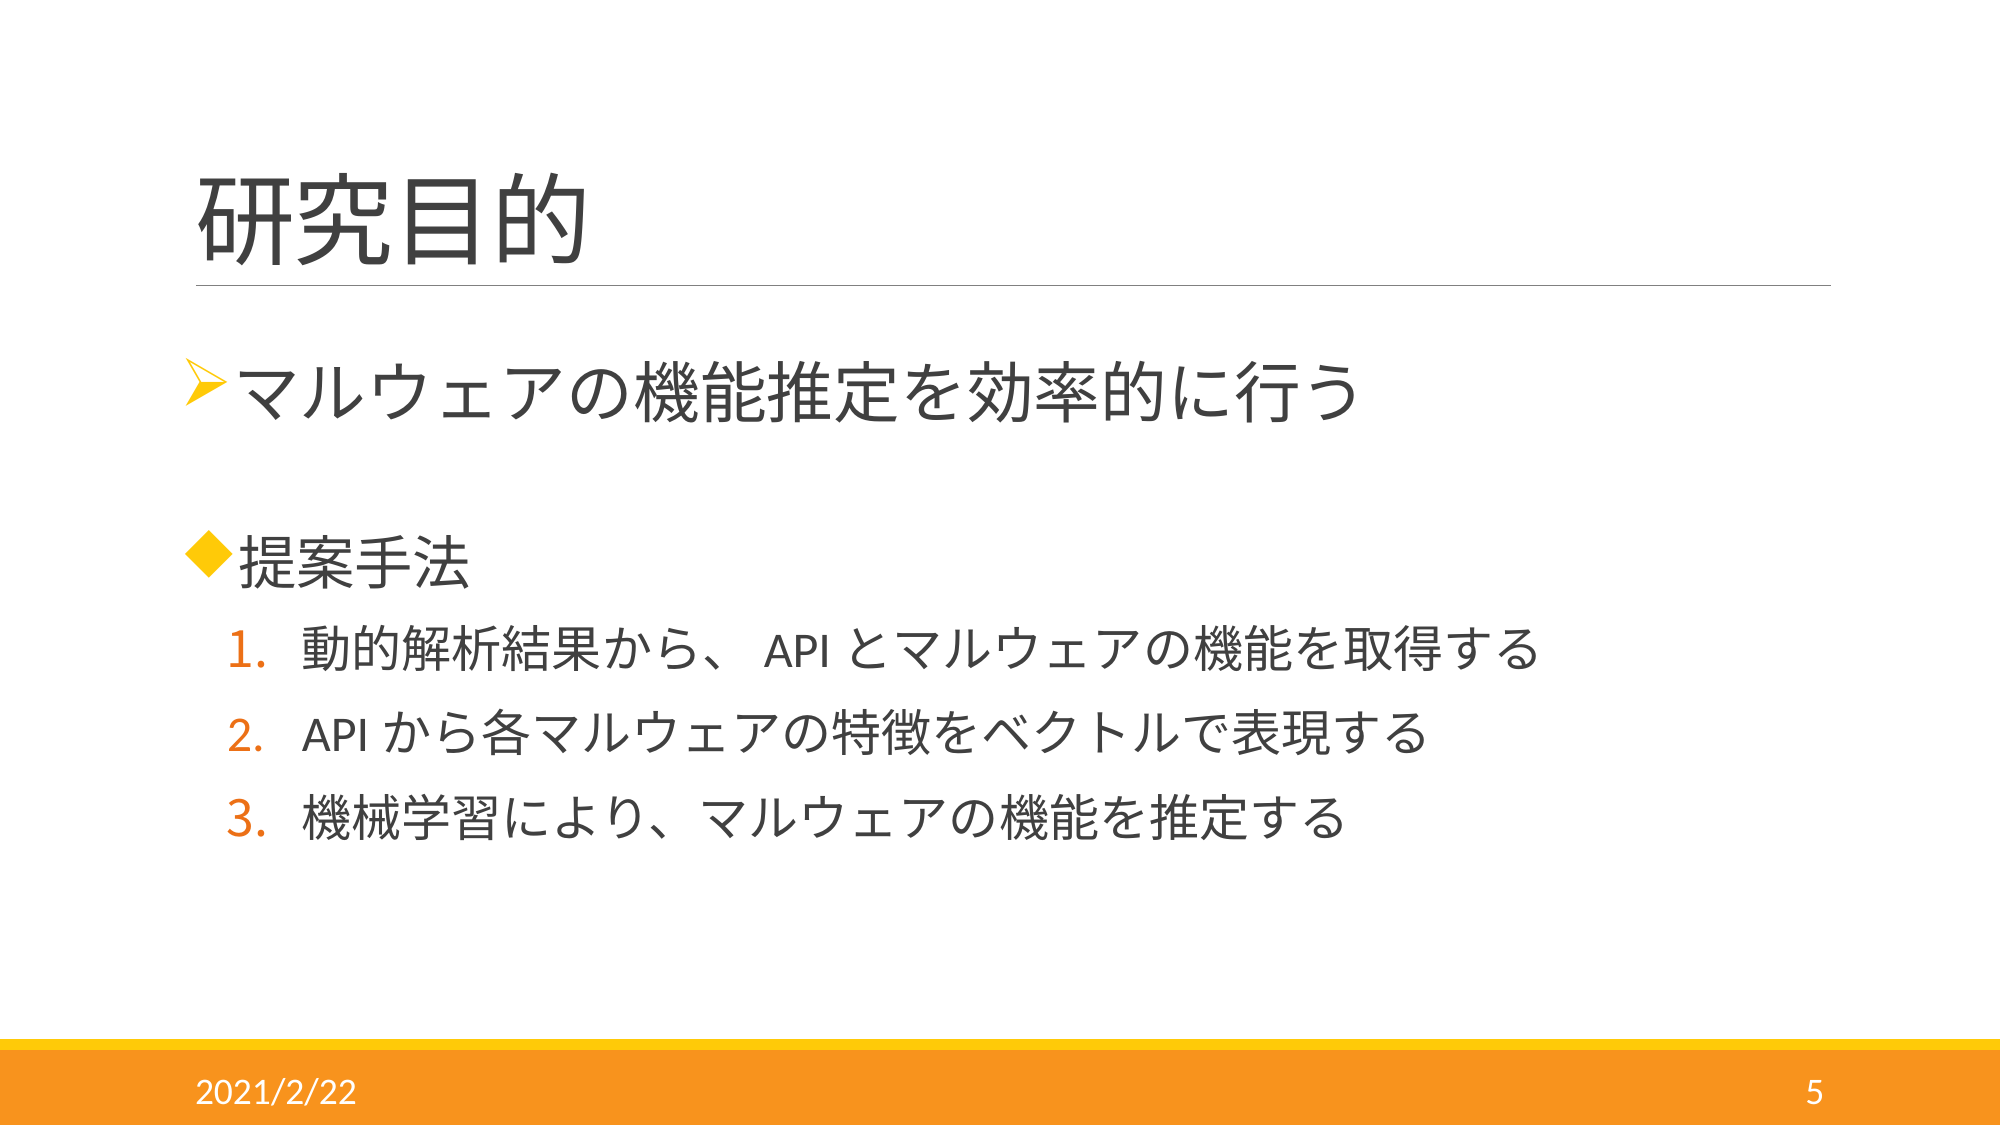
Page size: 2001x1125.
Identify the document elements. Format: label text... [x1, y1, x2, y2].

title 研究目的 [180, 47, 1830, 285]
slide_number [180, 1059, 586, 1120]
slide_number 5 [1624, 1059, 1840, 1120]
list マルウェアの機能推定を効率的に行う 提案手法 動的解析結果から、APIとマルウェアの機能を取得する APIから各マルウェアの特徴をベクトルで表現する 機械学習により、マルウェアの機能を推定する [180, 302, 1830, 1060]
